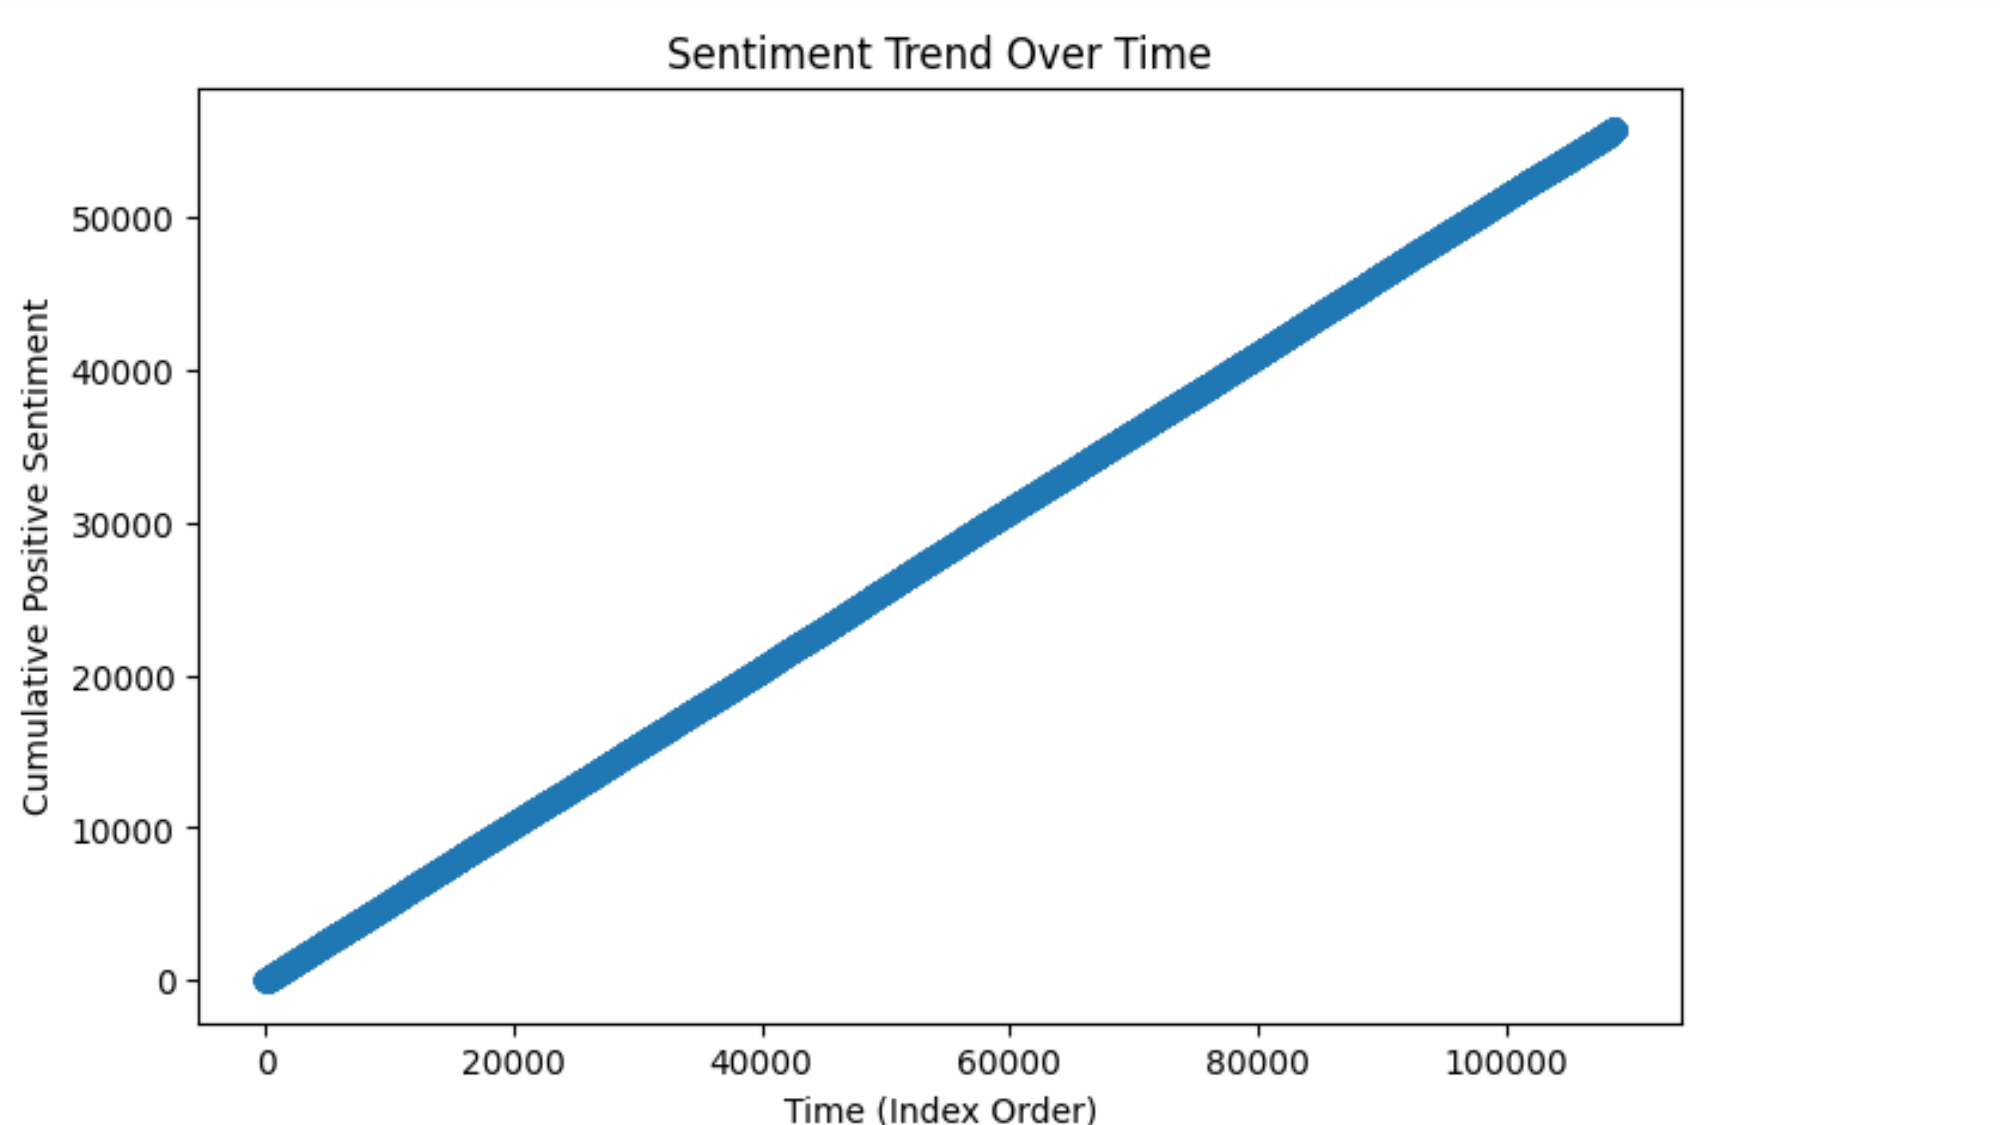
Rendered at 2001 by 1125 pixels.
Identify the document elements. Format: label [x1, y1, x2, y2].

list [0, 0, 2000, 1125]
